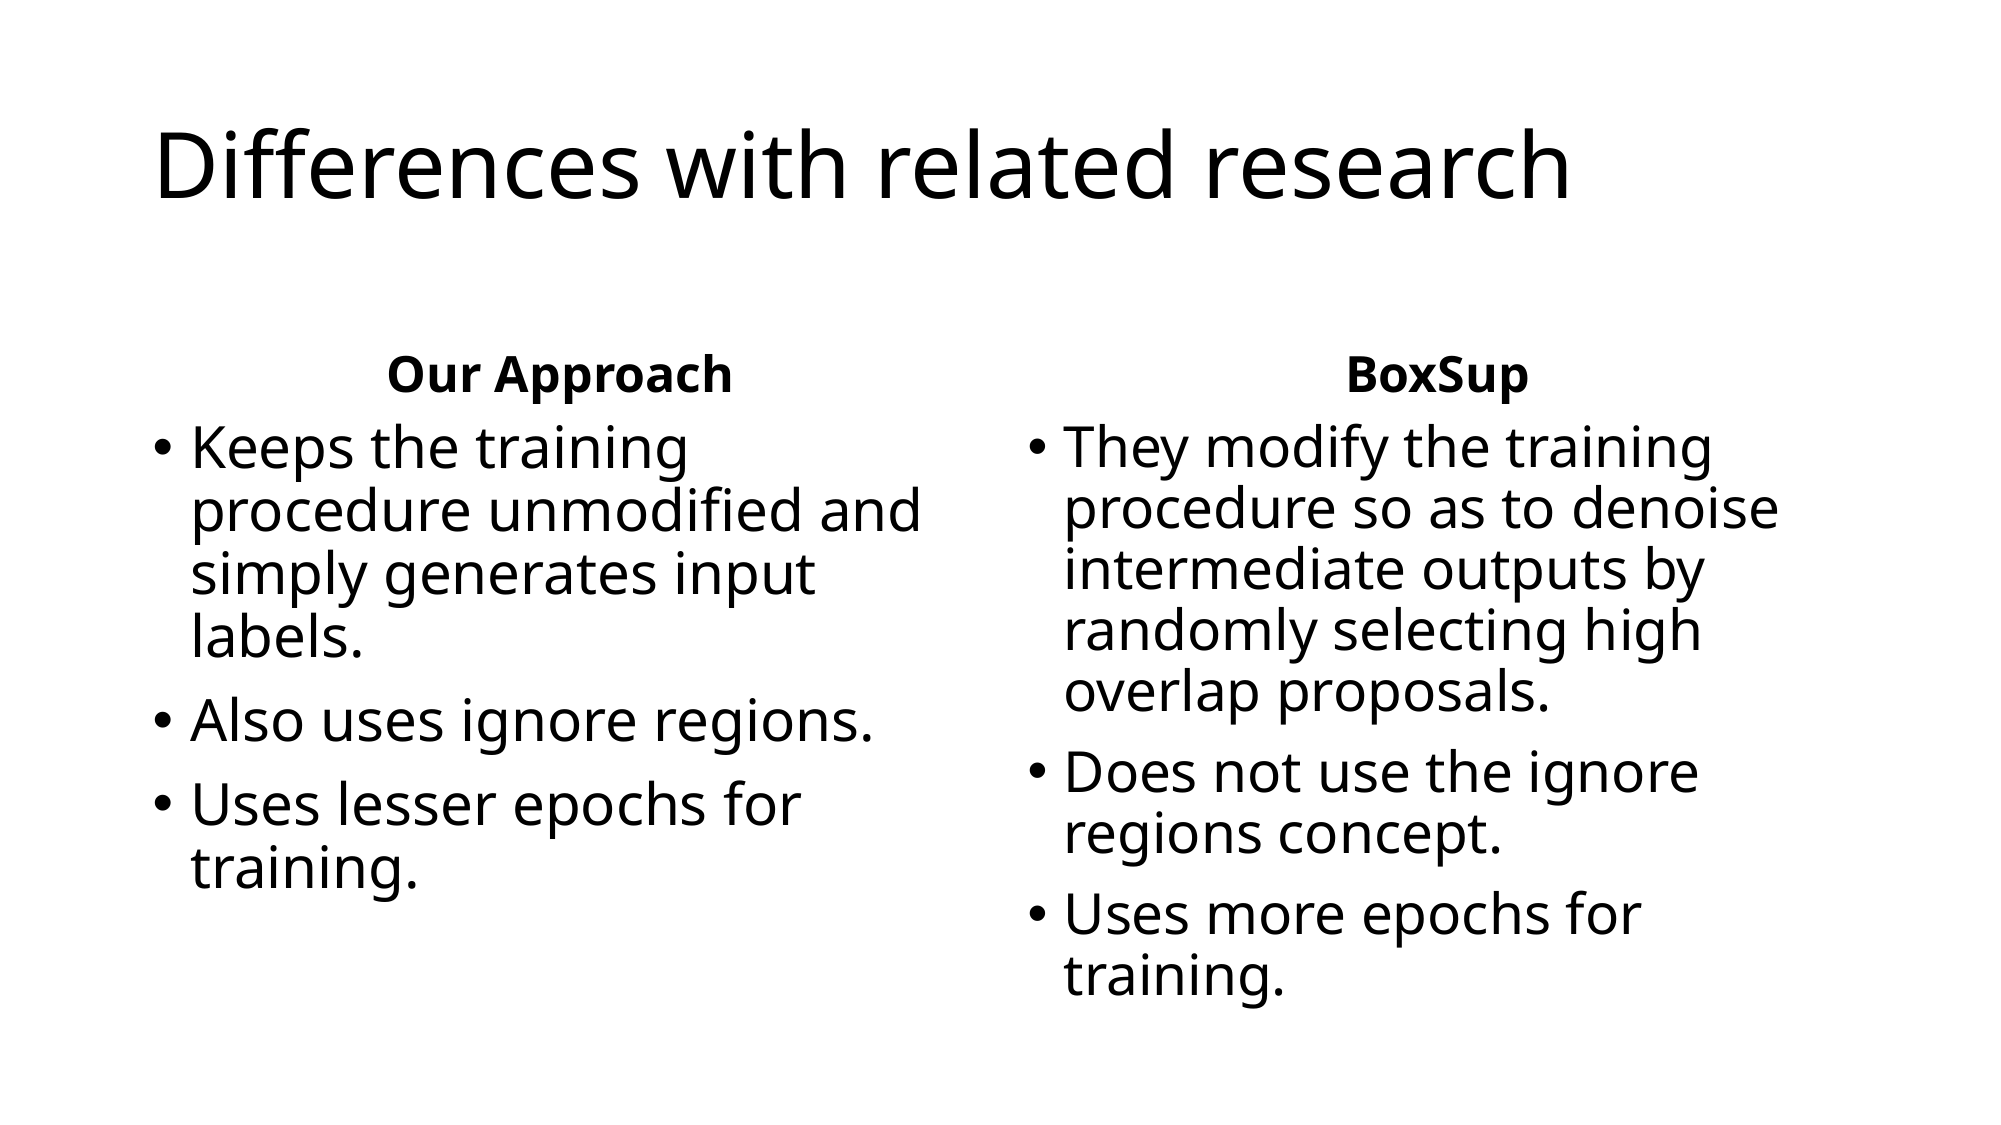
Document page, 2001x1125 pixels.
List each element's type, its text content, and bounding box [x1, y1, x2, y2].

list Our Approach [137, 275, 984, 410]
list BoxSup [1012, 275, 1863, 410]
list They modify the training procedure so as to denoise intermediate outputs by randomly selecting high overlap proposals. Does not use the ignore regions concept. Uses more epochs for training. [1012, 410, 1863, 1016]
list Keeps the training procedure unmodified and simply generates input labels. Also uses ignore regions. Uses lesser epochs for training. [137, 410, 984, 1016]
title Differences with related research [137, 59, 1863, 278]
